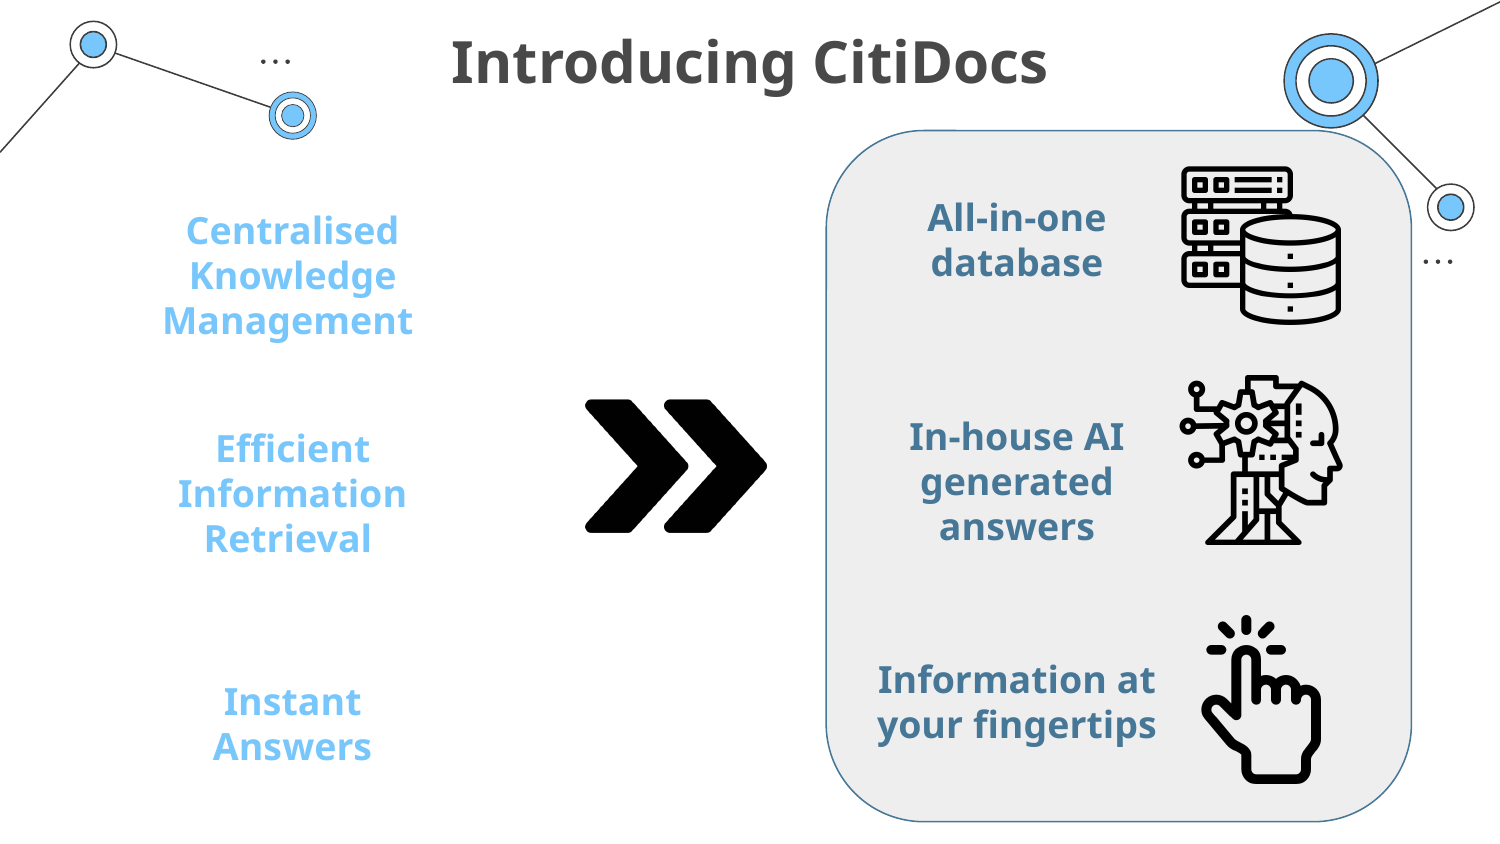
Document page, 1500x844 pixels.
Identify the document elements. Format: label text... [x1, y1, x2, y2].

picture [585, 375, 767, 558]
subtitle Instant Answers [132, 663, 453, 725]
subtitle Efficient Information Retrieval [133, 410, 453, 472]
subtitle In-house AI generated answers [857, 397, 1171, 460]
picture [1176, 615, 1346, 785]
picture [1176, 161, 1346, 331]
subtitle Information at your fingertips [857, 641, 1171, 703]
subtitle Centralised Knowledge Management [88, 191, 497, 254]
text_box [826, 130, 1412, 822]
subtitle All-in-one database [857, 179, 1171, 306]
picture [1176, 375, 1346, 545]
title Introducing CitiDocs [257, 10, 1243, 109]
